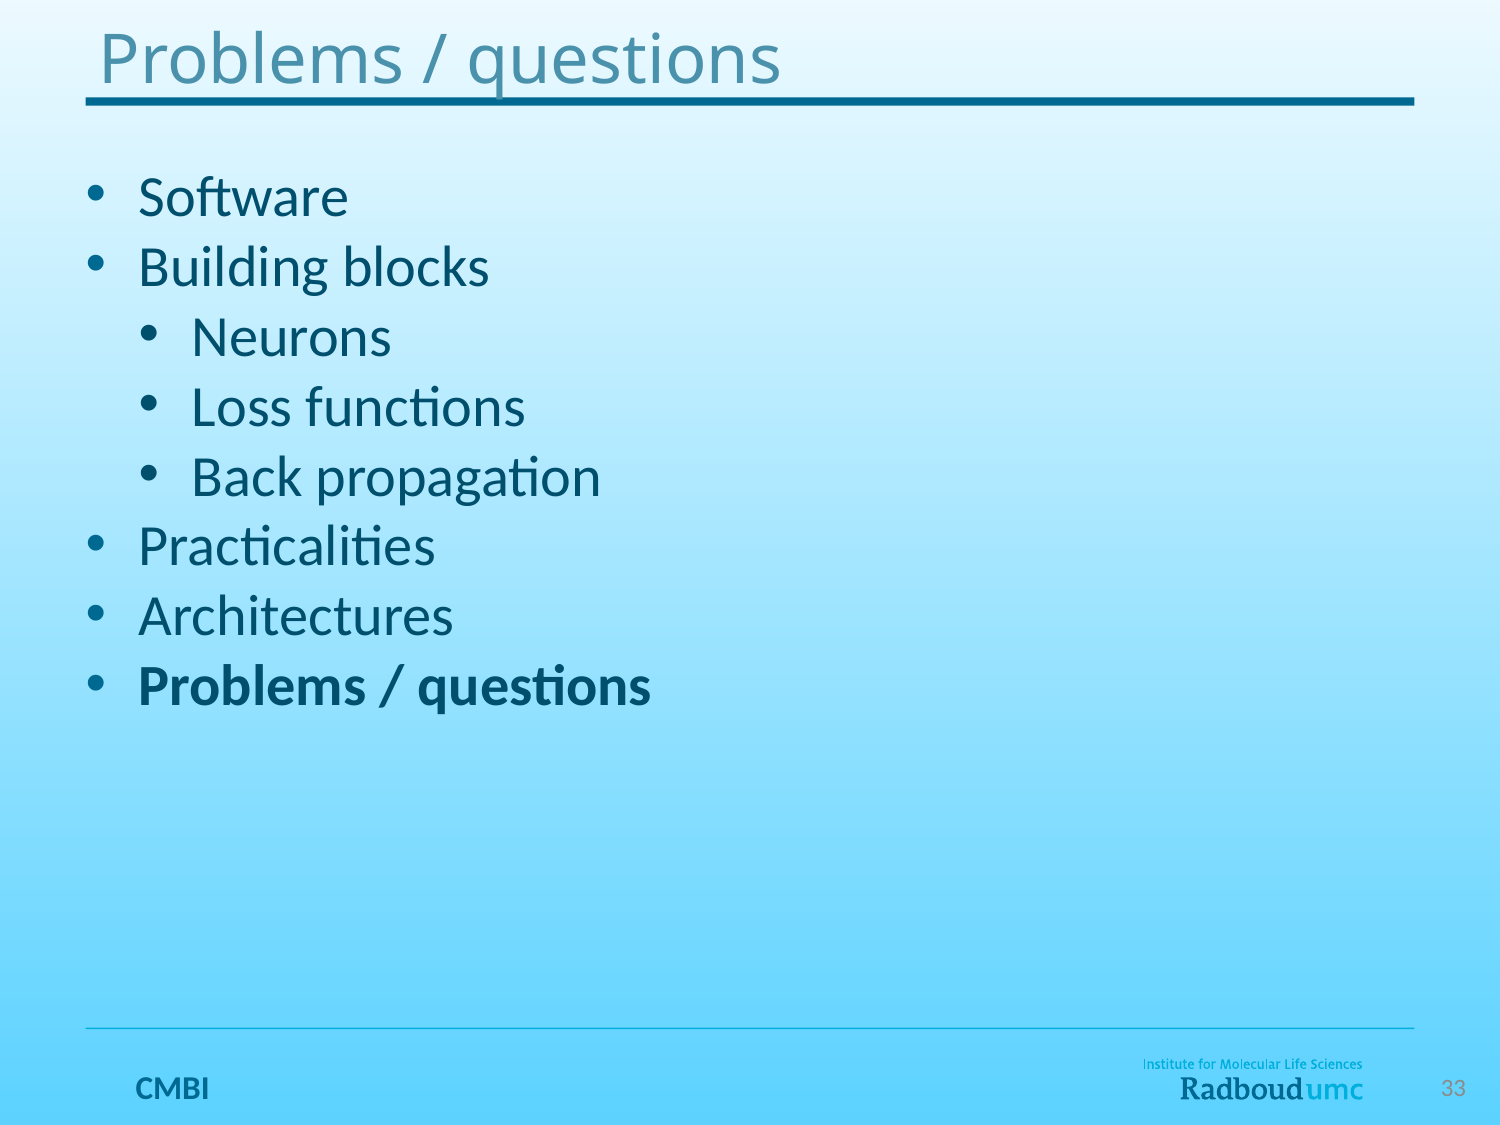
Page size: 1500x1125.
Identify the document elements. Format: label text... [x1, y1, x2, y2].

title Problems / questions [85, 9, 1415, 98]
slide_number 33 [1143, 1056, 1482, 1117]
list Software Building blocks Neurons Loss functions Back propagation Practicalities Architectures Problems / questions [85, 157, 1415, 835]
